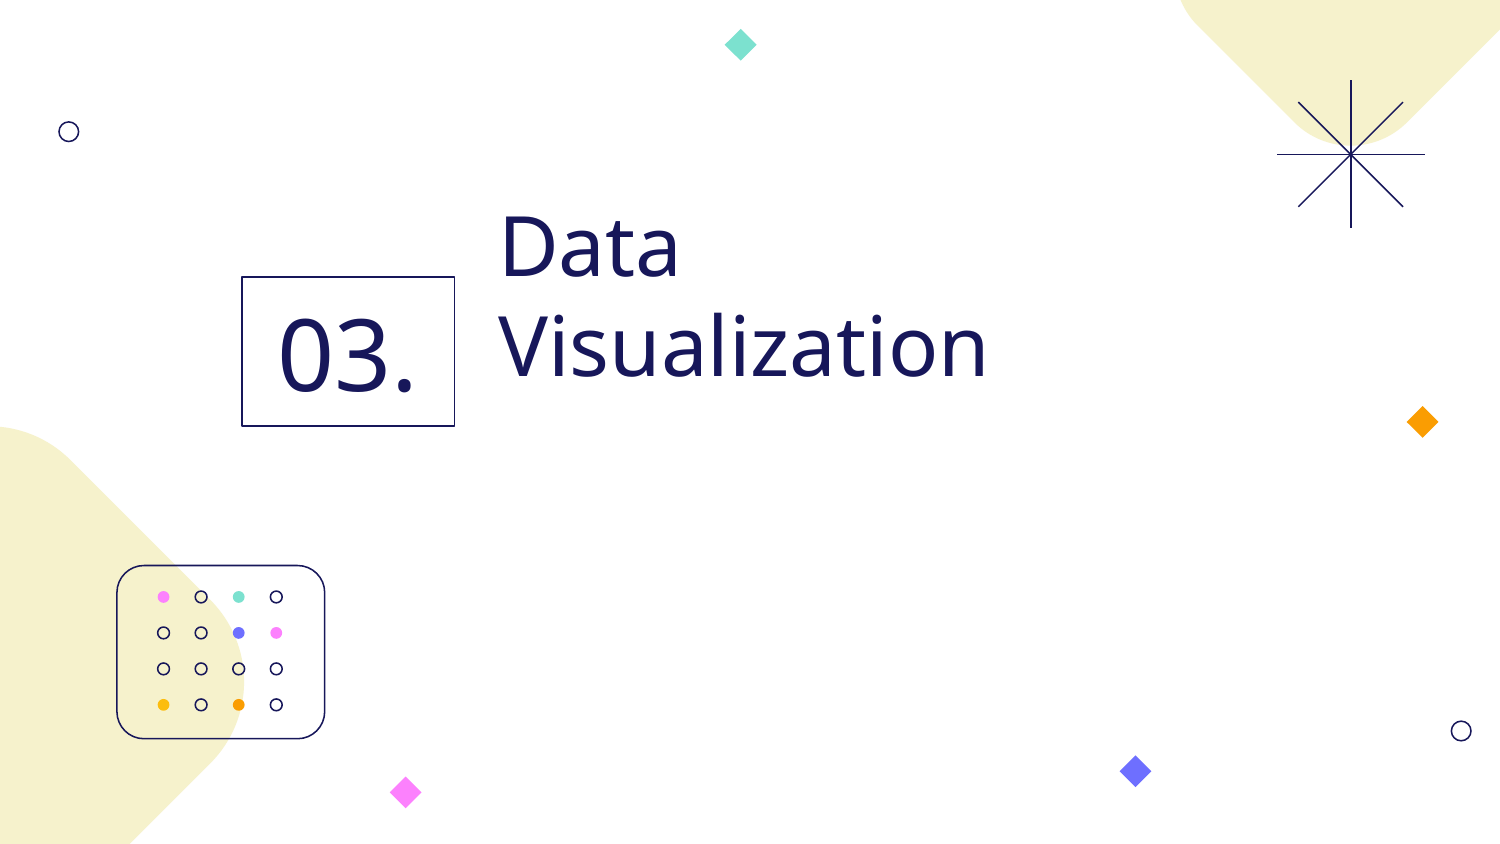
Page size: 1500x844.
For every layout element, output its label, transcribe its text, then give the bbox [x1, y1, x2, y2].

title 03. [241, 276, 455, 427]
title Data Visualization [483, 294, 1165, 409]
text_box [1276, 80, 1425, 229]
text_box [116, 565, 325, 739]
